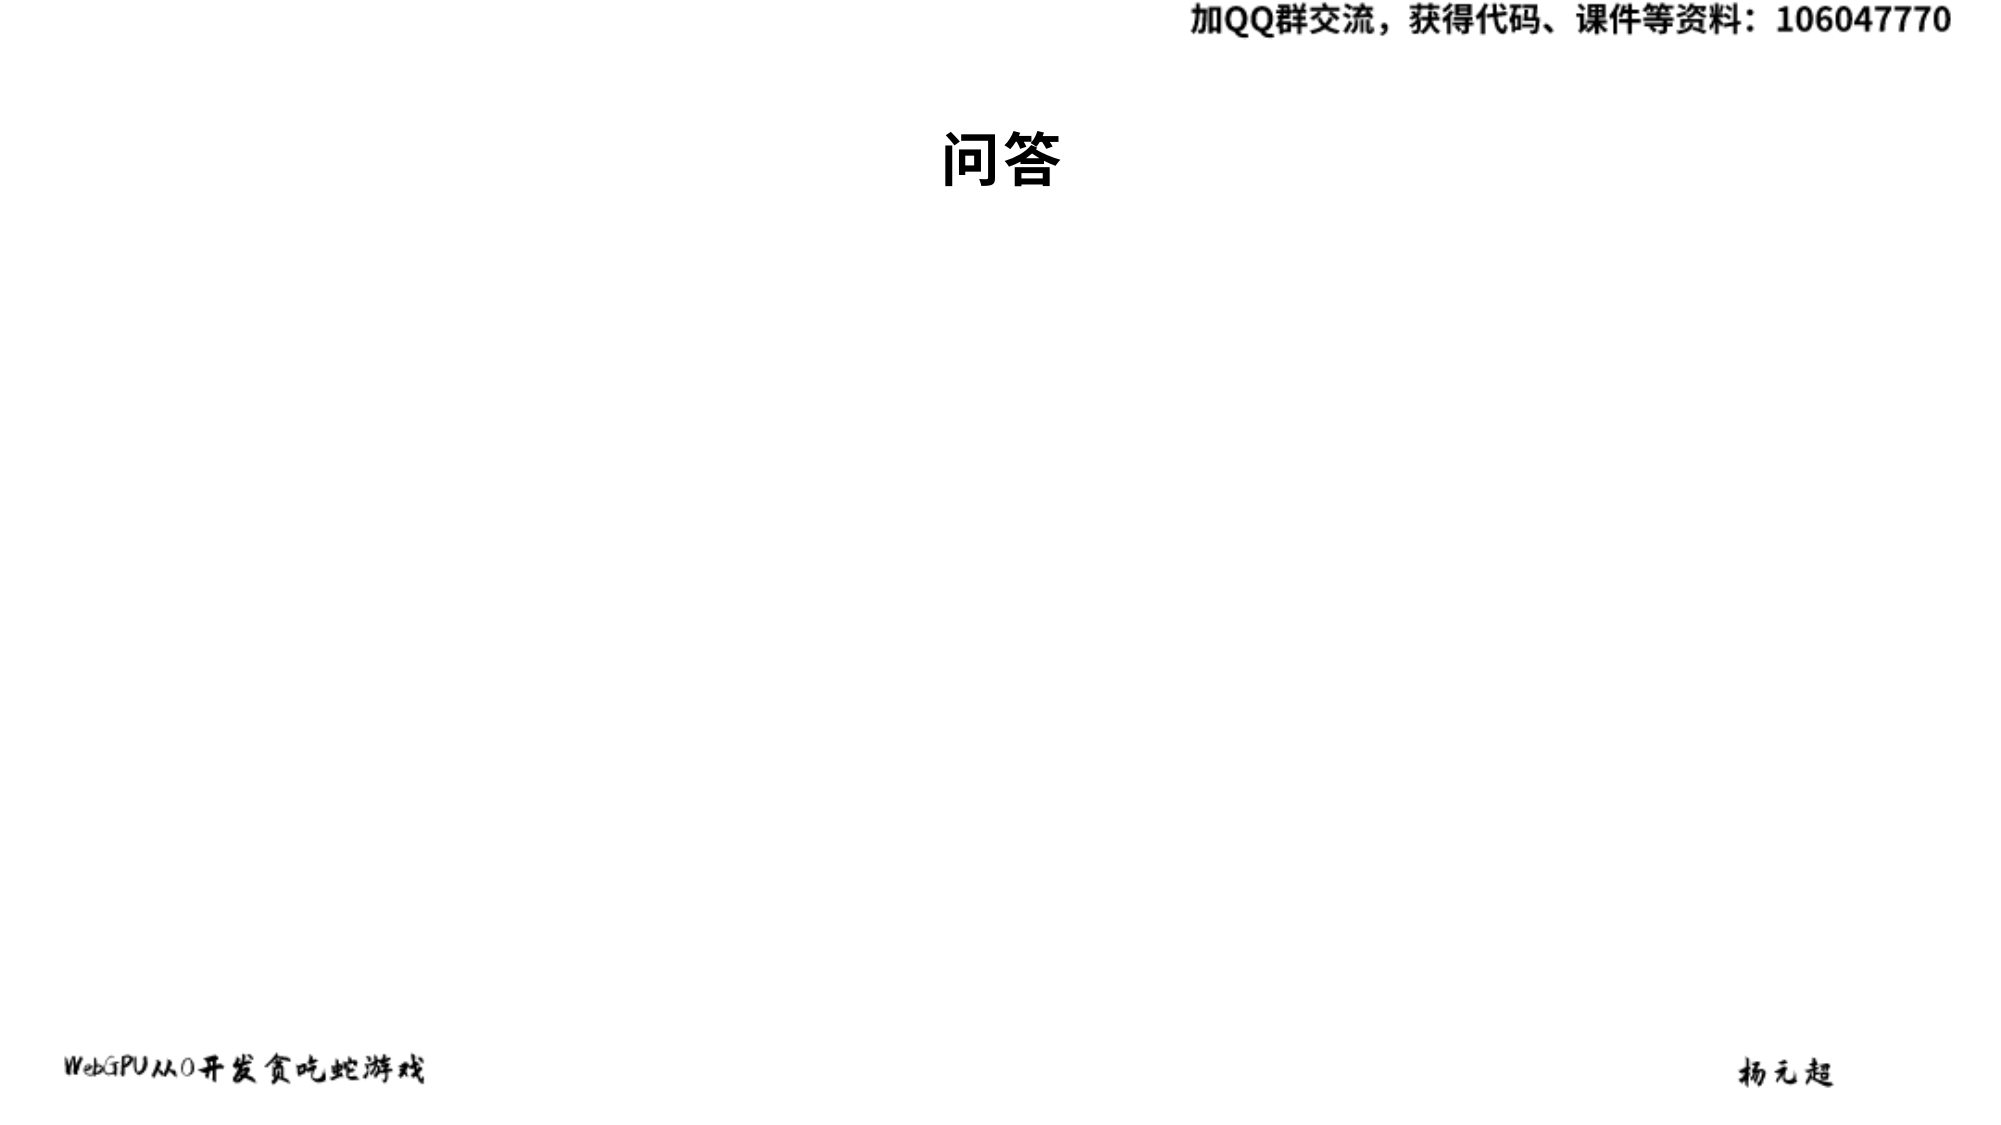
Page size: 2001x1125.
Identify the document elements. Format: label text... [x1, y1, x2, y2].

picture [0, 0, 2001, 1125]
title 问答 [109, 105, 1891, 212]
